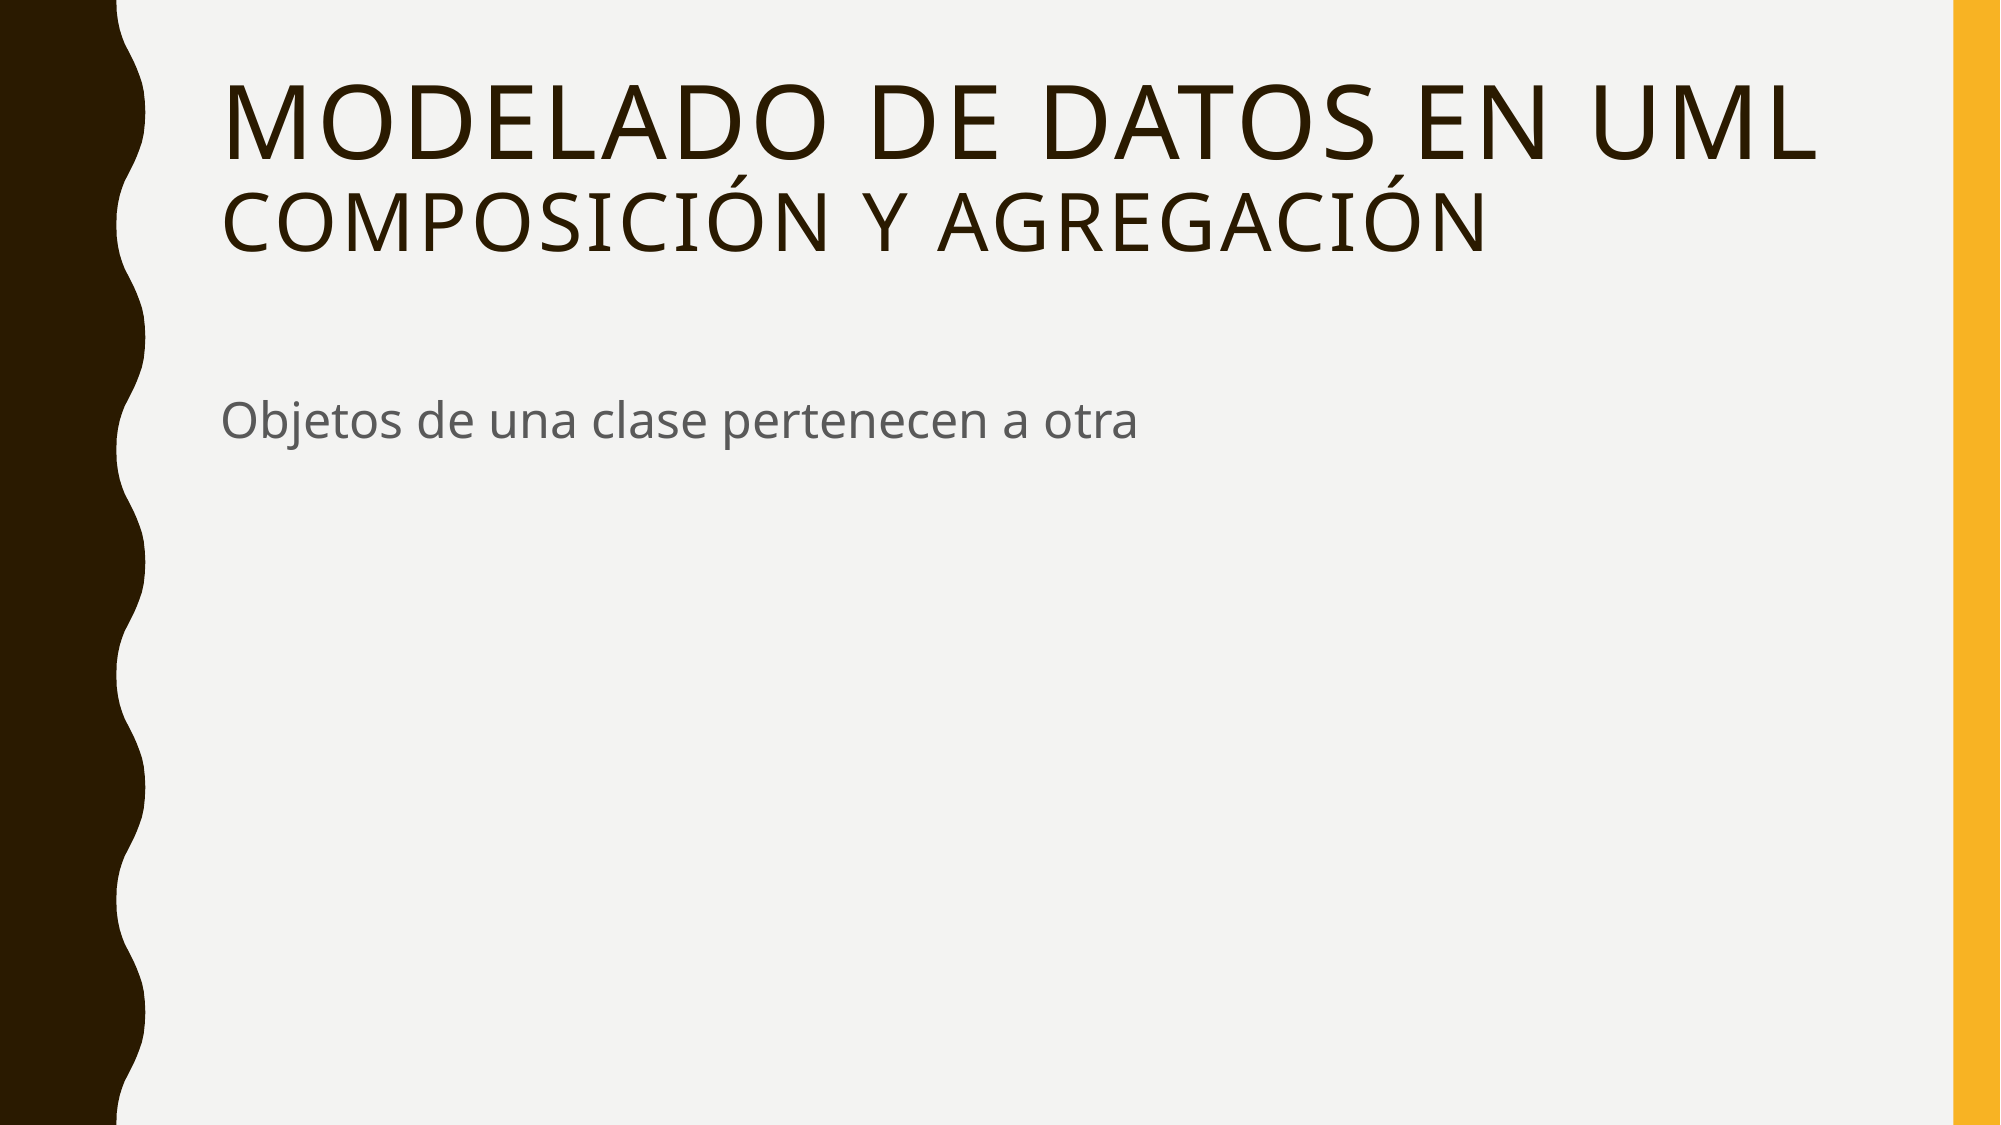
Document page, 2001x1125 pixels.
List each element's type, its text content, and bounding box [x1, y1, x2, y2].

list Objetos de una clase pertenecen a otra [205, 375, 1875, 965]
title Modelado de datos en UML Composición y agregación [205, 62, 1875, 308]
